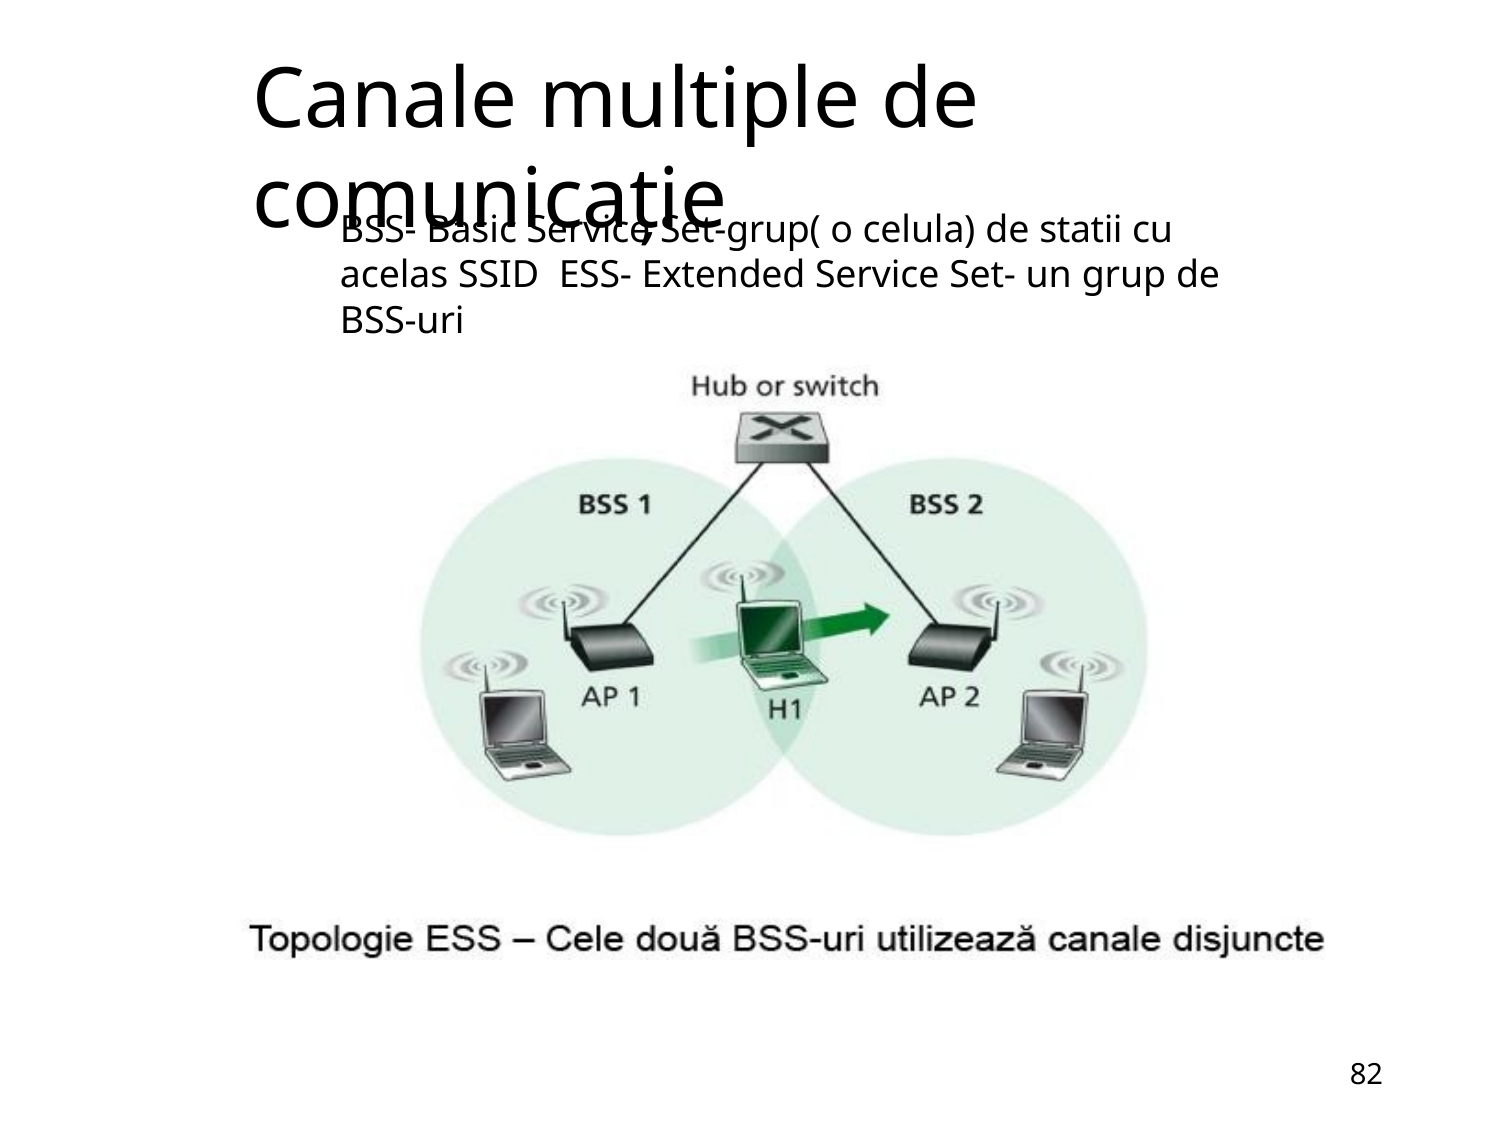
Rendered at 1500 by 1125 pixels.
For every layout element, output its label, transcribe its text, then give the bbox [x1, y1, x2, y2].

slide_number 57 [1345, 1053, 1387, 1125]
text_box BSS- Basic Service Set-grup( o celula) de statii cu acelas SSID ESS- Extended Service Set- un grup de BSS-uri [337, 202, 1233, 341]
text_box [239, 365, 1326, 960]
title Canale multiple de comunicație [192, 42, 1308, 245]
